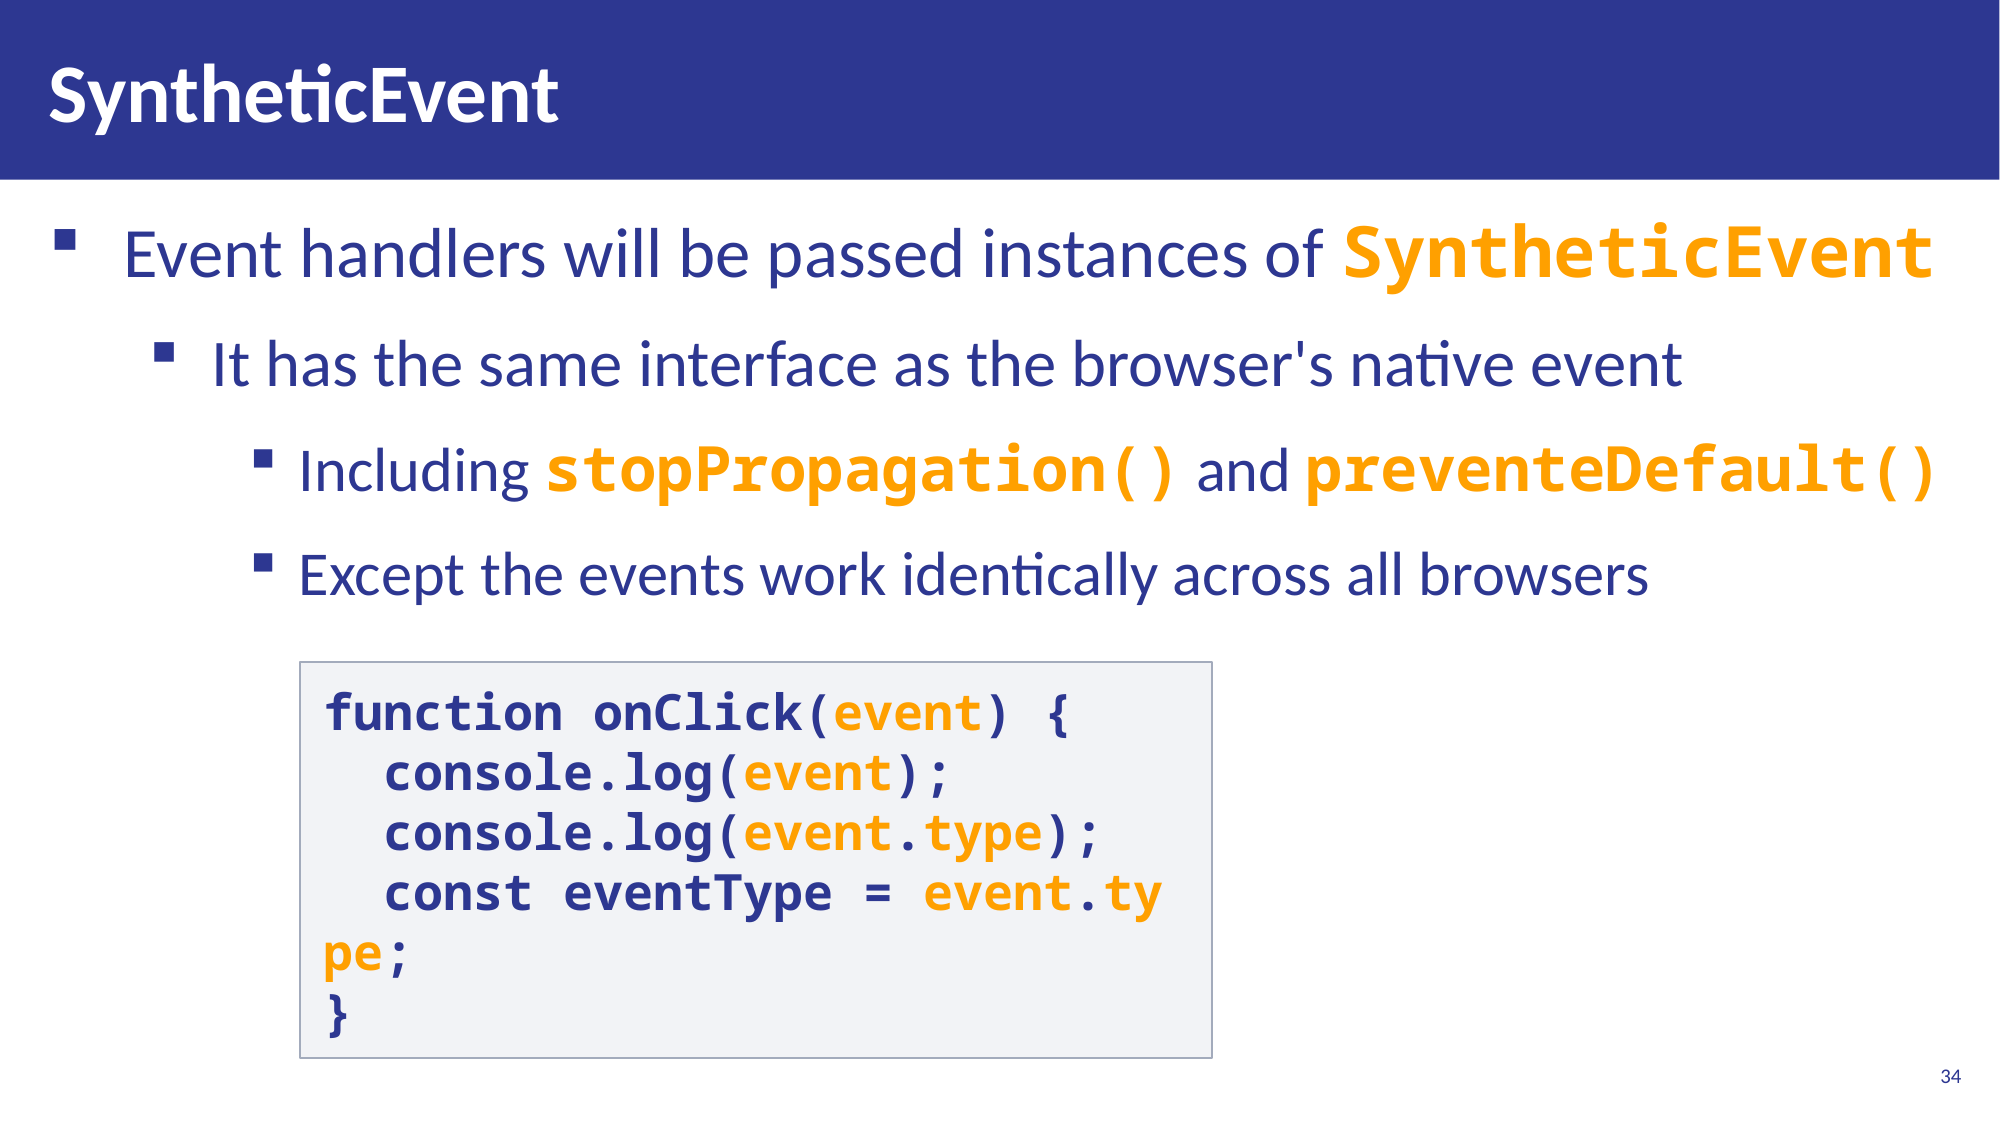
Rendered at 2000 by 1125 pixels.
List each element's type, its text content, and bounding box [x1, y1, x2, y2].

list Event handlers will be passed instances of SyntheticEvent It has the same interface as the browser's native event Including stopPropagation() and preventeDefault() Except the events work identically across all browsers [31, 196, 1970, 1050]
title SyntheticEvent [31, 16, 1591, 162]
text_box function onClick(event) { console.log(event); console.log(event.type); const eventType = event.type; } [299, 662, 1213, 1058]
slide_number 34 [1896, 1049, 1968, 1101]
